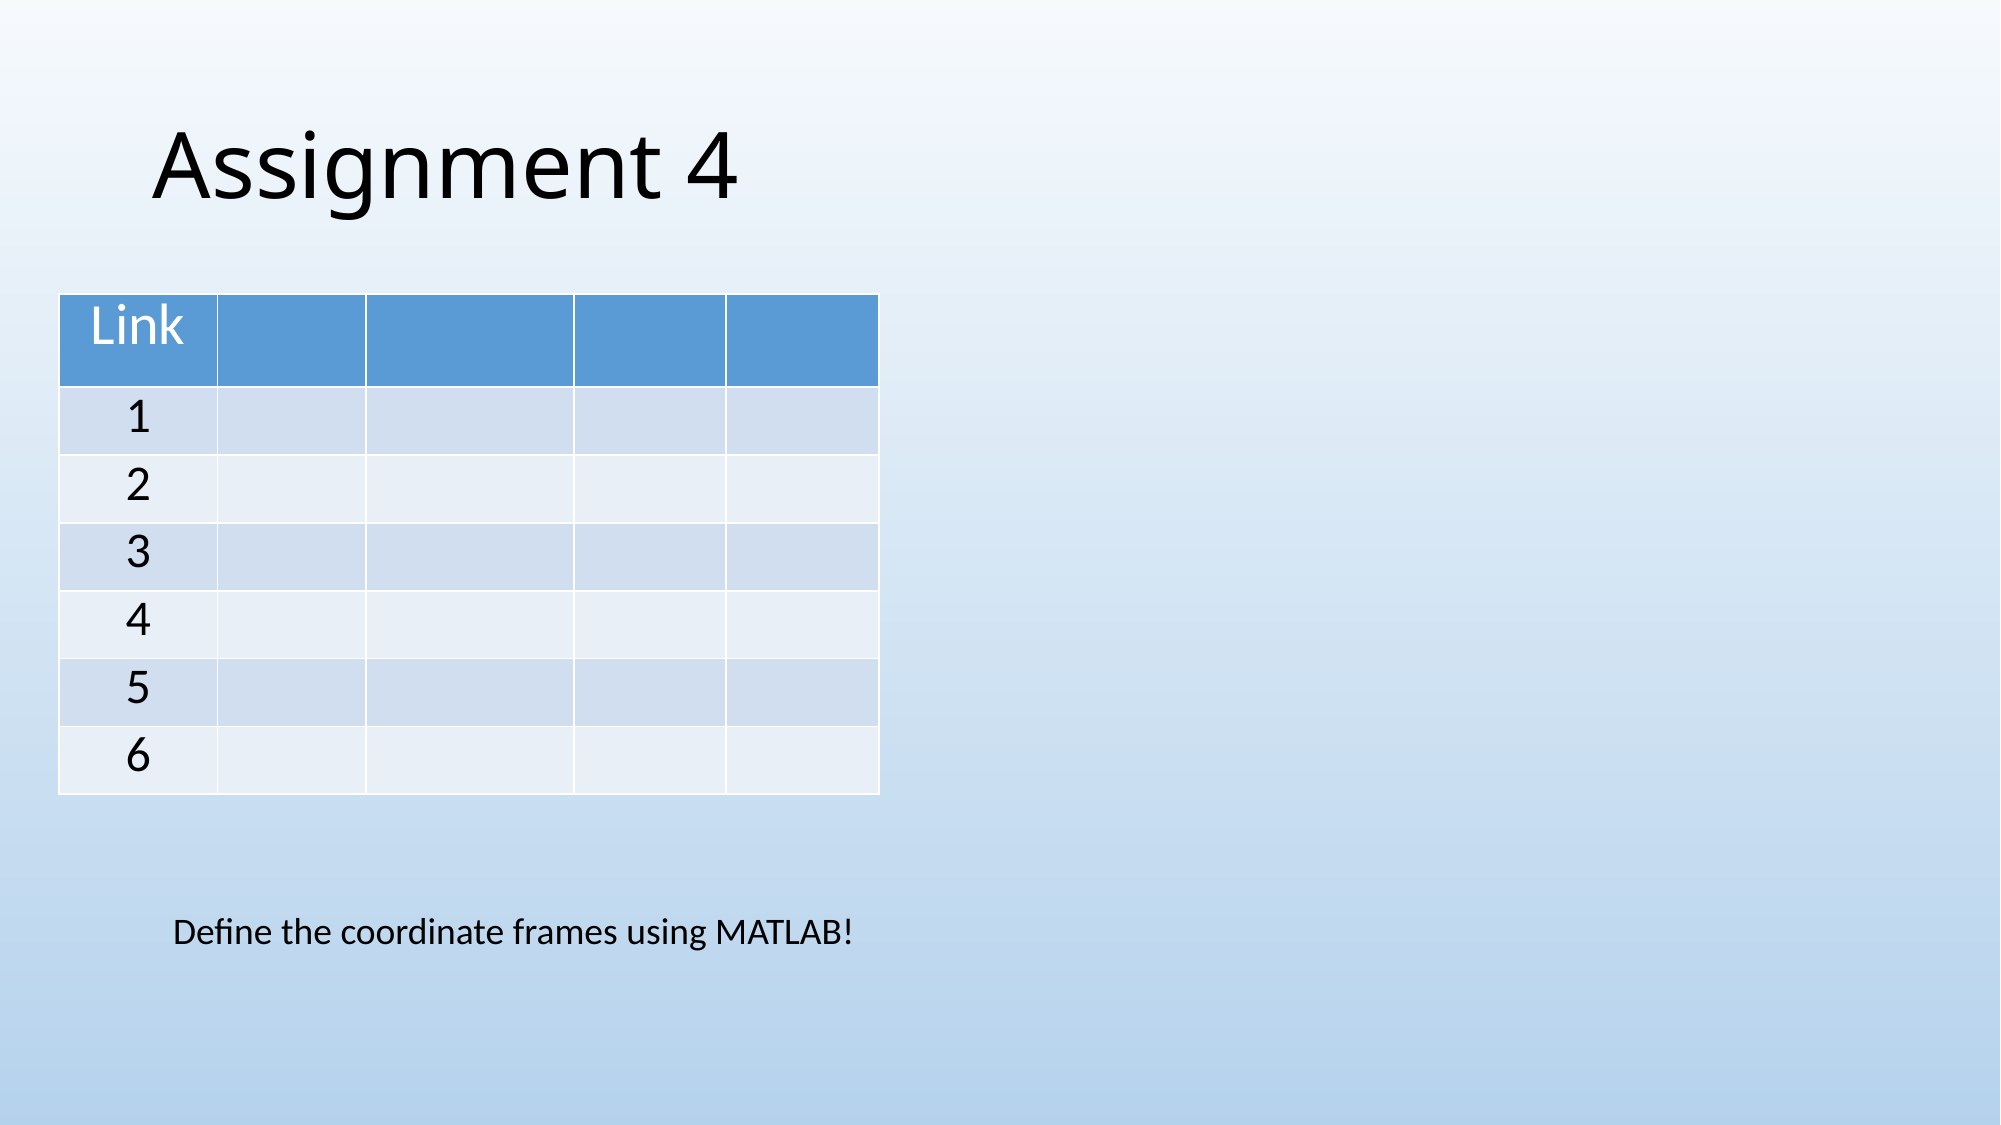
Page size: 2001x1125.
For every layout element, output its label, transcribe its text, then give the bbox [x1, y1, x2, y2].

title Assignment 4 [137, 59, 1863, 278]
text_box Define the coordinate frames using MATLAB! [158, 899, 1037, 960]
